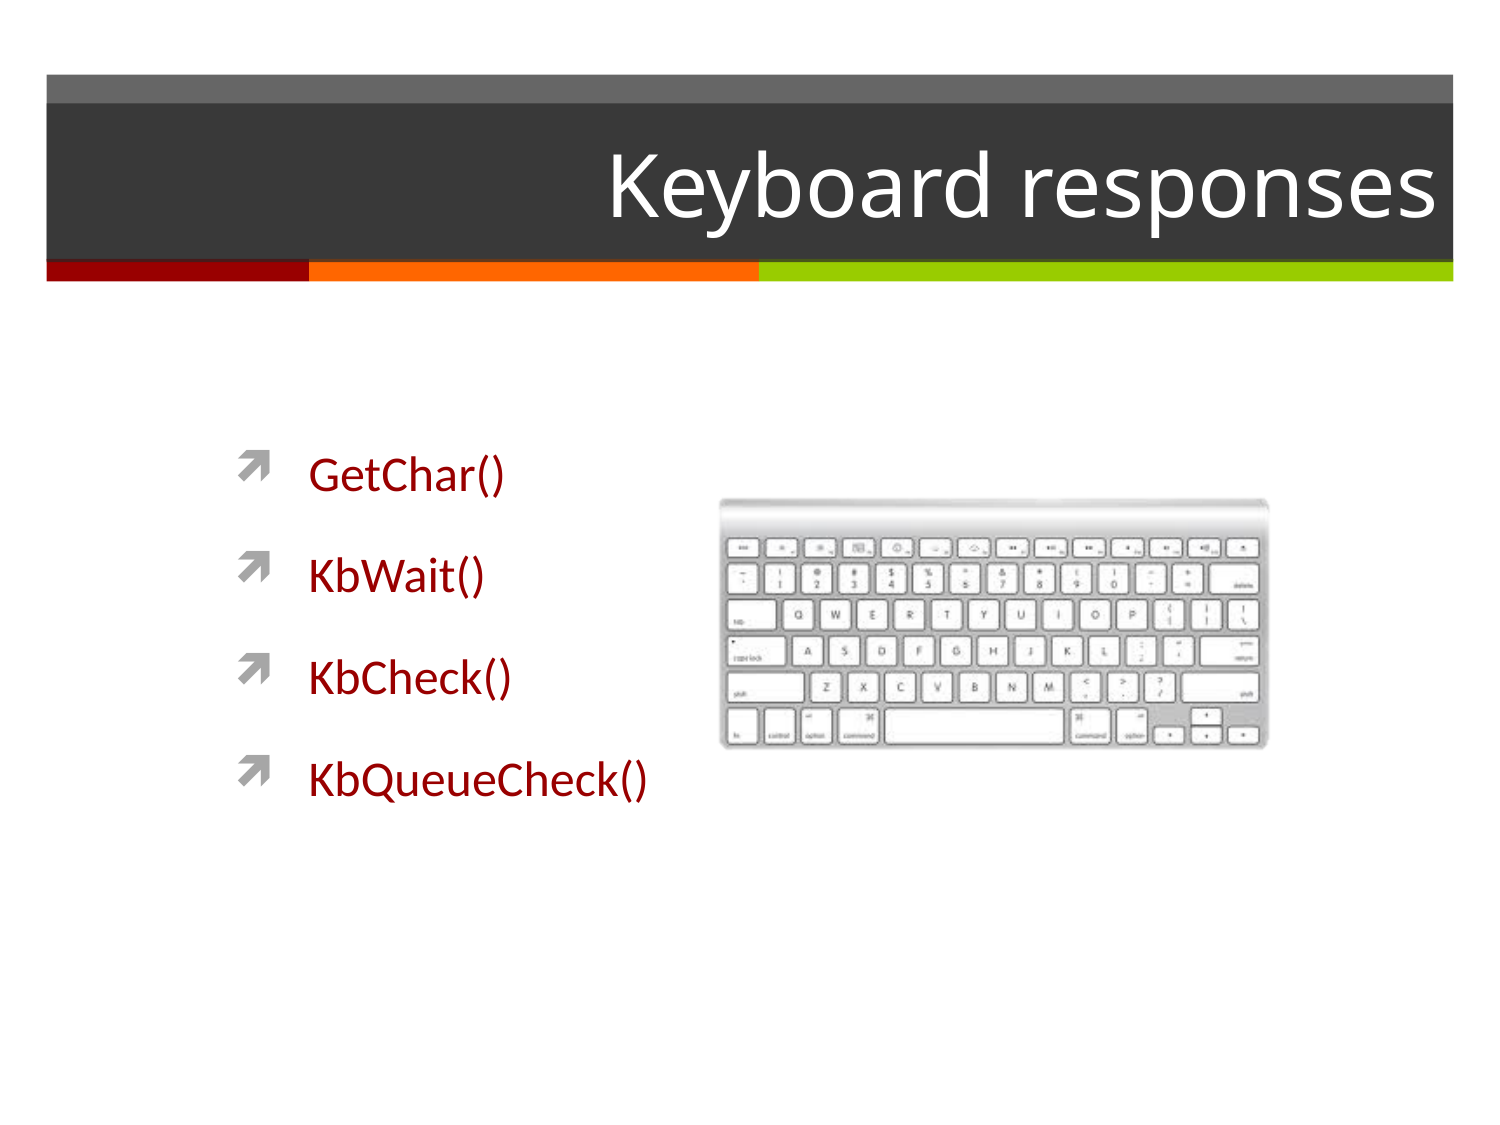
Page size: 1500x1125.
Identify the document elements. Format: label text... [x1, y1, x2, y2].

text_box GetChar() KbWait() KbCheck() KbQueueCheck() [219, 433, 715, 844]
picture [714, 494, 1283, 765]
title Keyboard responses [46, 103, 1454, 263]
